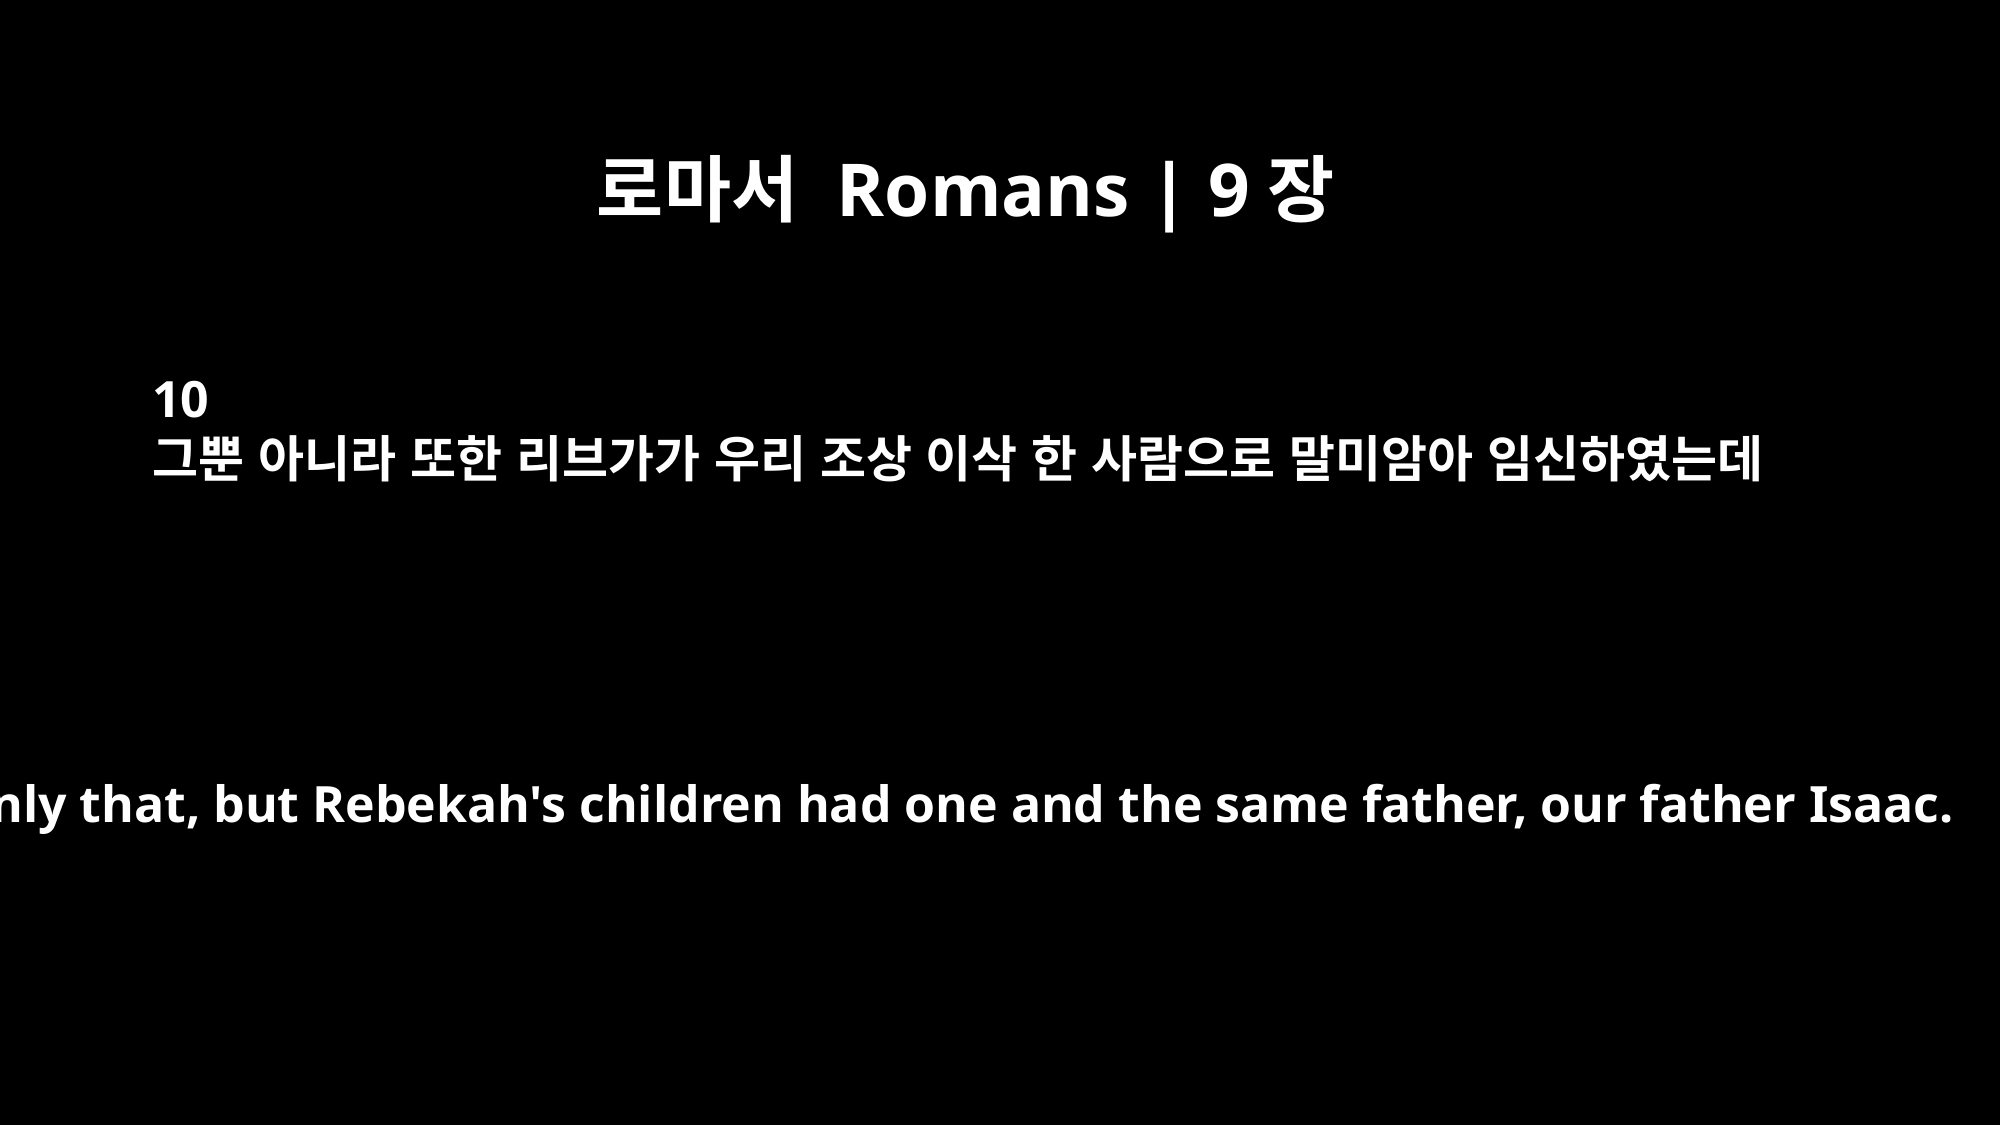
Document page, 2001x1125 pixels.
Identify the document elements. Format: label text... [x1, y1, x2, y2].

text_box 10 그뿐 아니라 또한 리브가가 우리 조상 이삭 한 사람으로 말미암아 임신하였는데 [137, 359, 1780, 495]
text_box Not only that, but Rebekah's children had one and the same father, our father Isaac. [0, 764, 1970, 840]
text_box 로마서 Romans | 9장 [582, 136, 1350, 239]
